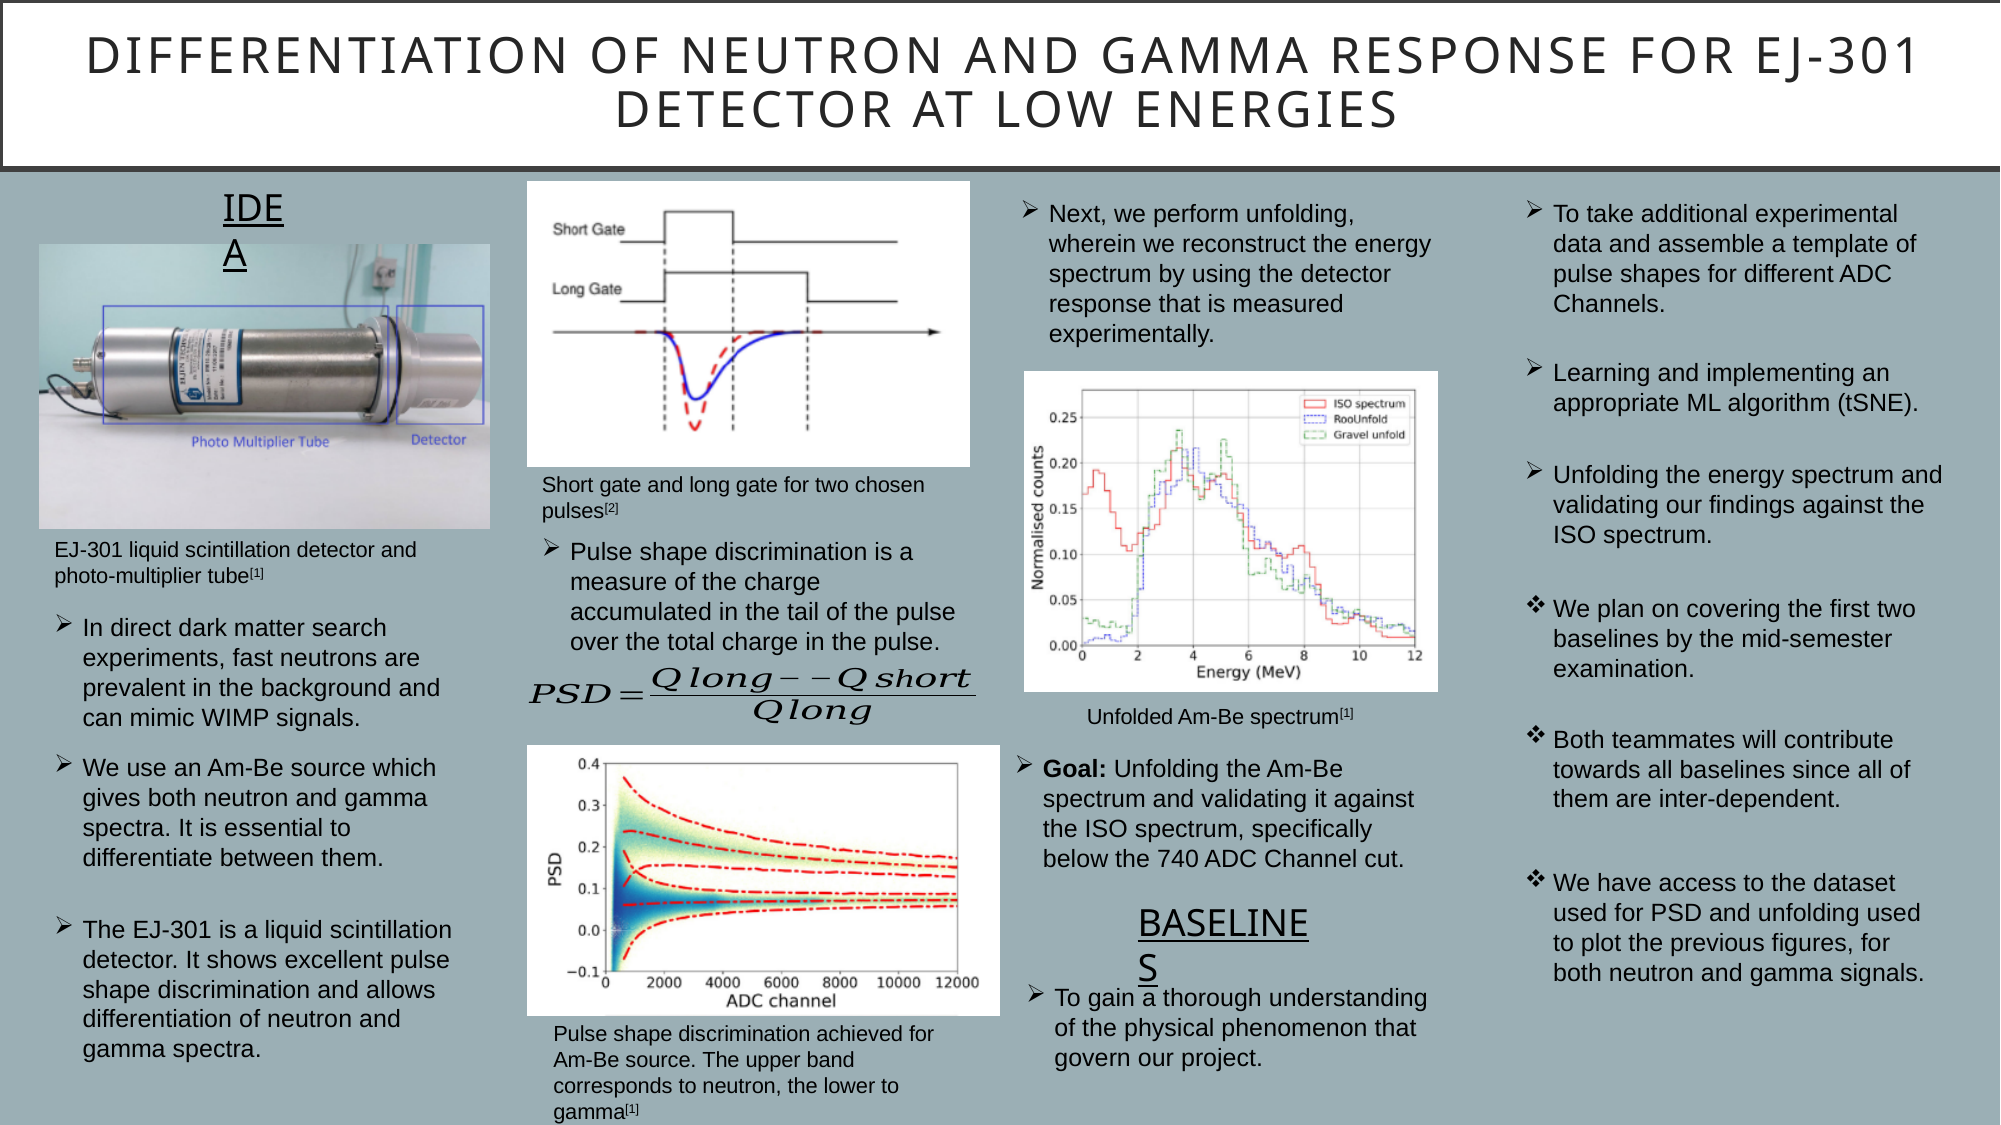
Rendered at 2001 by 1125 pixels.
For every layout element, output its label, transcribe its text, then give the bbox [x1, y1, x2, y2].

text_box Pulse shape discrimination achieved for Am-Be source. The upper band corresponds to neutron, the lower to gamma[1] [538, 1016, 989, 1125]
text_box Unfolded Am-Be spectrum[1] [1072, 694, 1390, 736]
text_box Pulse shape discrimination is a measure of the charge accumulated in the tail of the pulse over the total charge in the pulse. [527, 527, 978, 663]
text_box Both teammates will contribute towards all baselines since all of them are inter-dependent. [1510, 715, 1961, 821]
text_box The EJ-301 is a liquid scintillation detector. It shows excellent pulse shape discrimination and allows differentiation of neutron and gamma spectra. [39, 905, 490, 1071]
text_box Short gate and long gate for two chosen pulses[2] [527, 463, 978, 527]
text_box Goal: Unfolding the Am-Be spectrum and validating it against the ISO spectrum, specifically below the 740 ADC Channel cut. [1001, 745, 1450, 880]
text_box To take additional experimental data and assemble a template of pulse shapes for different ADC Channels. [1510, 189, 1961, 325]
text_box In direct dark matter search experiments, fast neutrons are prevalent in the background and can mimic WIMP signals. [39, 603, 490, 739]
picture [1023, 371, 1438, 692]
text_box IDEA [208, 176, 322, 244]
title DIFFERENTIATION OF NEUTRON AND GAMMA RESPONSE FOR EJ-301 DETECTOR AT LOW ENERGIES [0, 0, 2000, 172]
text_box We use an Am-Be source which gives both neutron and gamma spectra. It is essential to differentiate between them. [39, 743, 490, 879]
text_box To gain a thorough understanding of the physical phenomenon that govern our project. [1011, 974, 1462, 1079]
picture [527, 745, 1001, 1016]
picture [39, 244, 490, 529]
text_box BASELINES [1122, 891, 1339, 974]
text_box Next, we perform unfolding, wherein we reconstruct the energy spectrum by using the detector response that is measured experimentally. [1005, 189, 1456, 355]
picture [526, 181, 970, 467]
text_box EJ-301 liquid scintillation detector and photo-multiplier tube[1] [39, 529, 490, 596]
text_box Learning and implementing an appropriate ML algorithm (tSNE). [1510, 348, 1961, 424]
text_box Unfolding the energy spectrum and validating our findings against the ISO spectrum. [1510, 451, 1961, 557]
text_box We plan on covering the first two baselines by the mid-semester examination. [1510, 584, 1961, 690]
text_box We have access to the dataset used for PSD and unfolding used to plot the previous figures, for both neutron and gamma signals. [1510, 859, 1961, 994]
